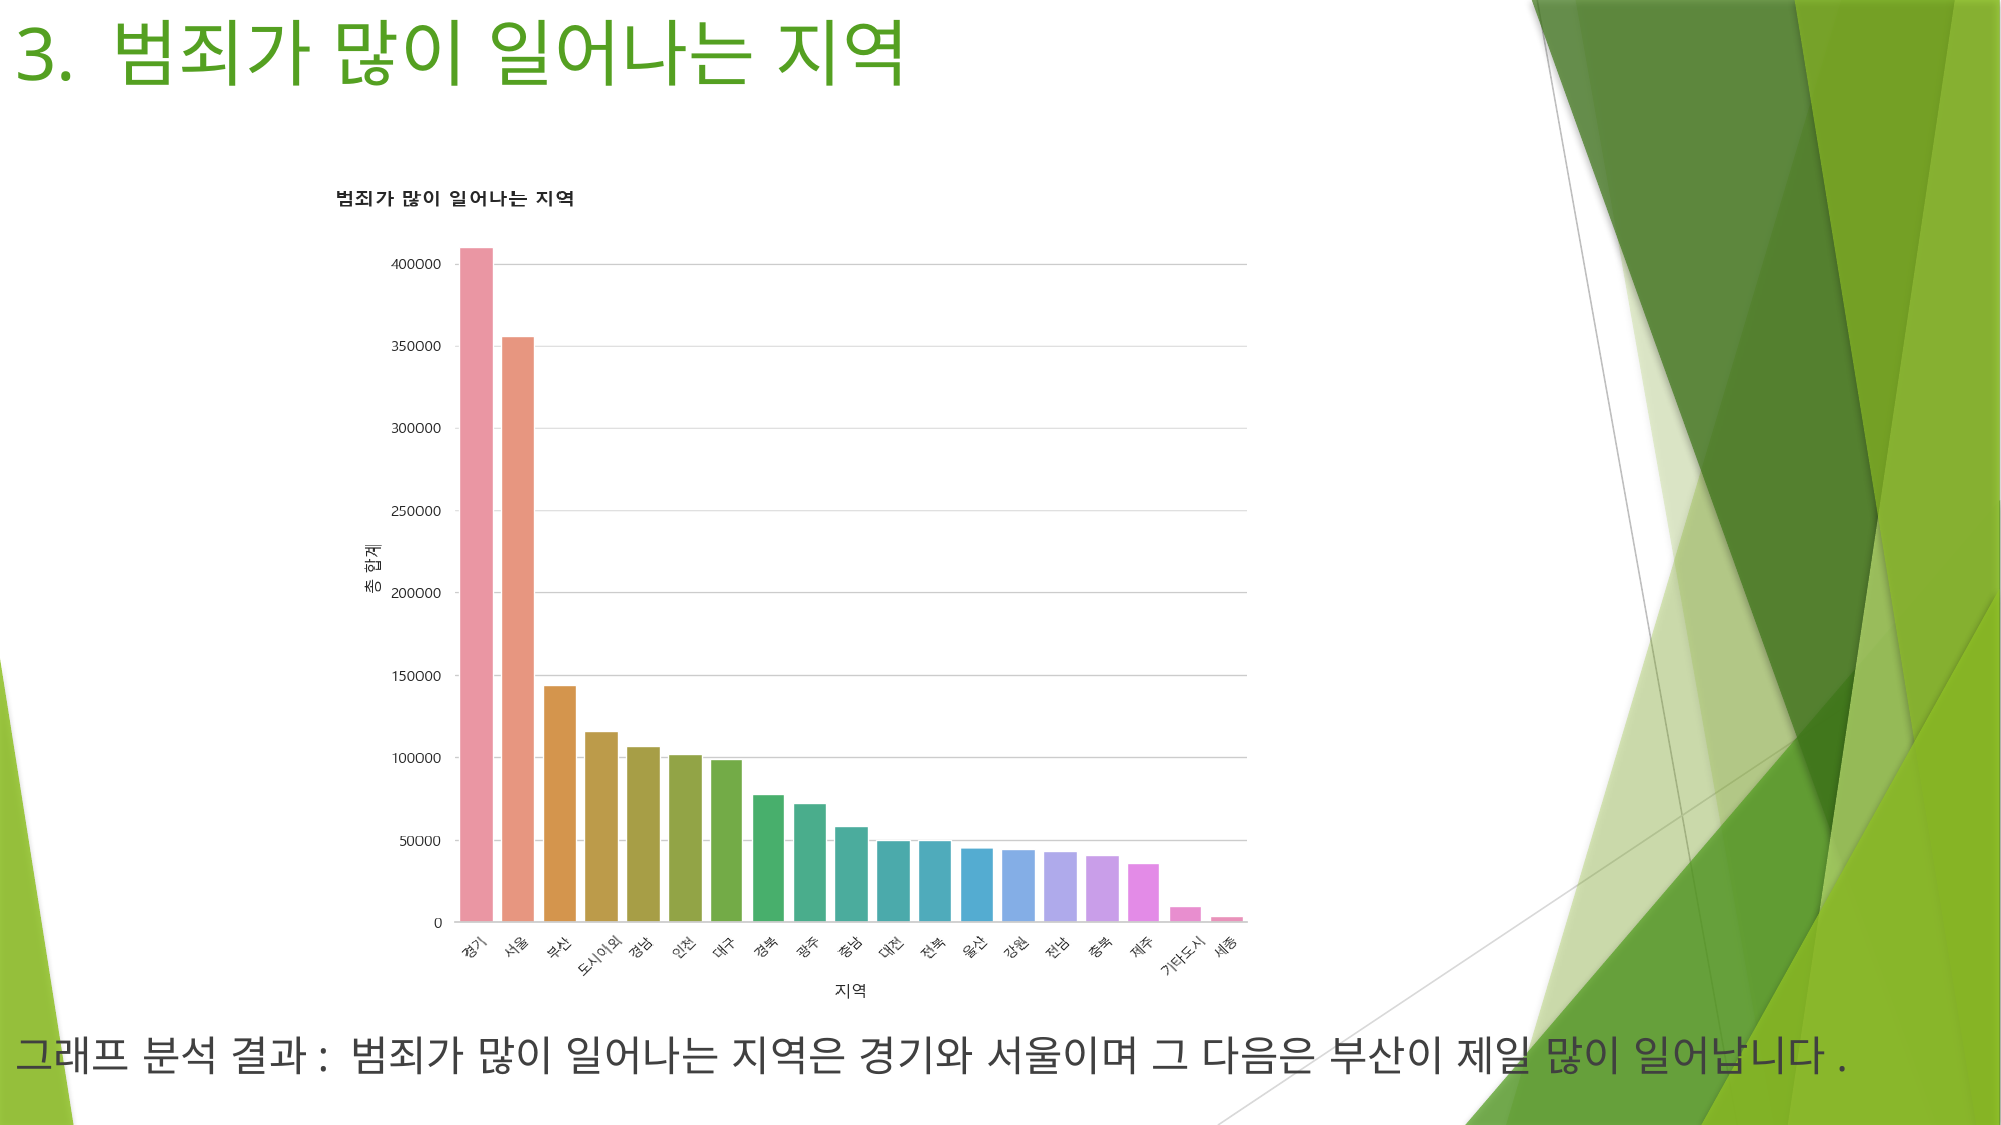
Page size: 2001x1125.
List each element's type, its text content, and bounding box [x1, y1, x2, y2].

list 그래프 분석 결과: 범죄가 많이 일어나는 지역은 경기와 서울이며 그 다음은 부산이 제일 많이 일어납니다. [0, 1022, 2000, 1125]
title 3. 범죄가 많이 일어나는 지역 [0, 0, 2000, 103]
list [328, 102, 1351, 1023]
